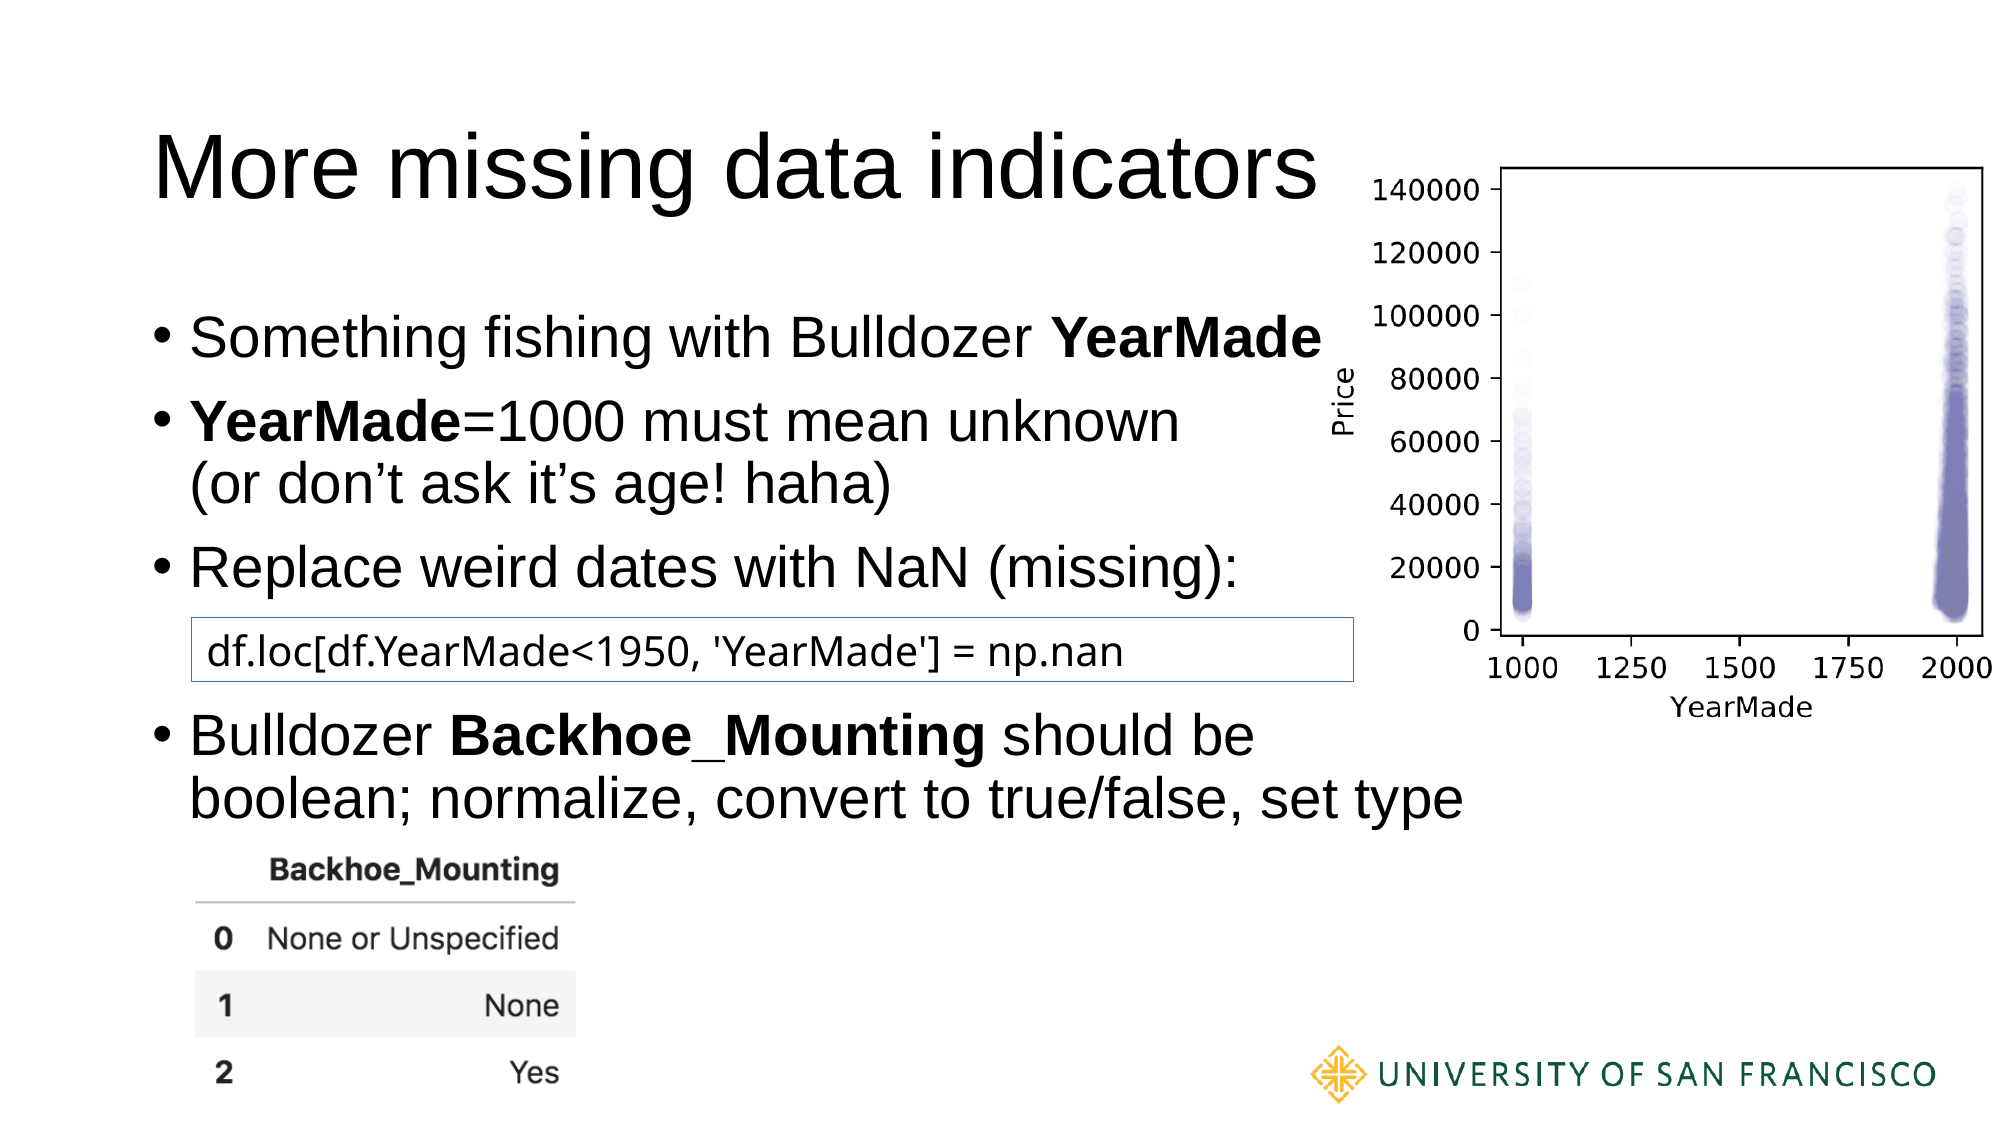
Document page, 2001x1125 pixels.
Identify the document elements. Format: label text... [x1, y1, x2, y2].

picture [1319, 152, 2000, 735]
list Something fishing with Bulldozer YearMade YearMade=1000 must mean unknown (or don’t ask it’s age! haha) Replace weird dates with NaN (missing): Bulldozer Backhoe_Mounting should be boolean; normalize, convert to true/false, set type [137, 299, 1484, 1014]
picture [189, 849, 586, 1098]
text_box df.loc[df.YearMade<1950, 'YearMade'] = np.nan [191, 617, 1319, 682]
title More missing data indicators [137, 59, 1863, 278]
